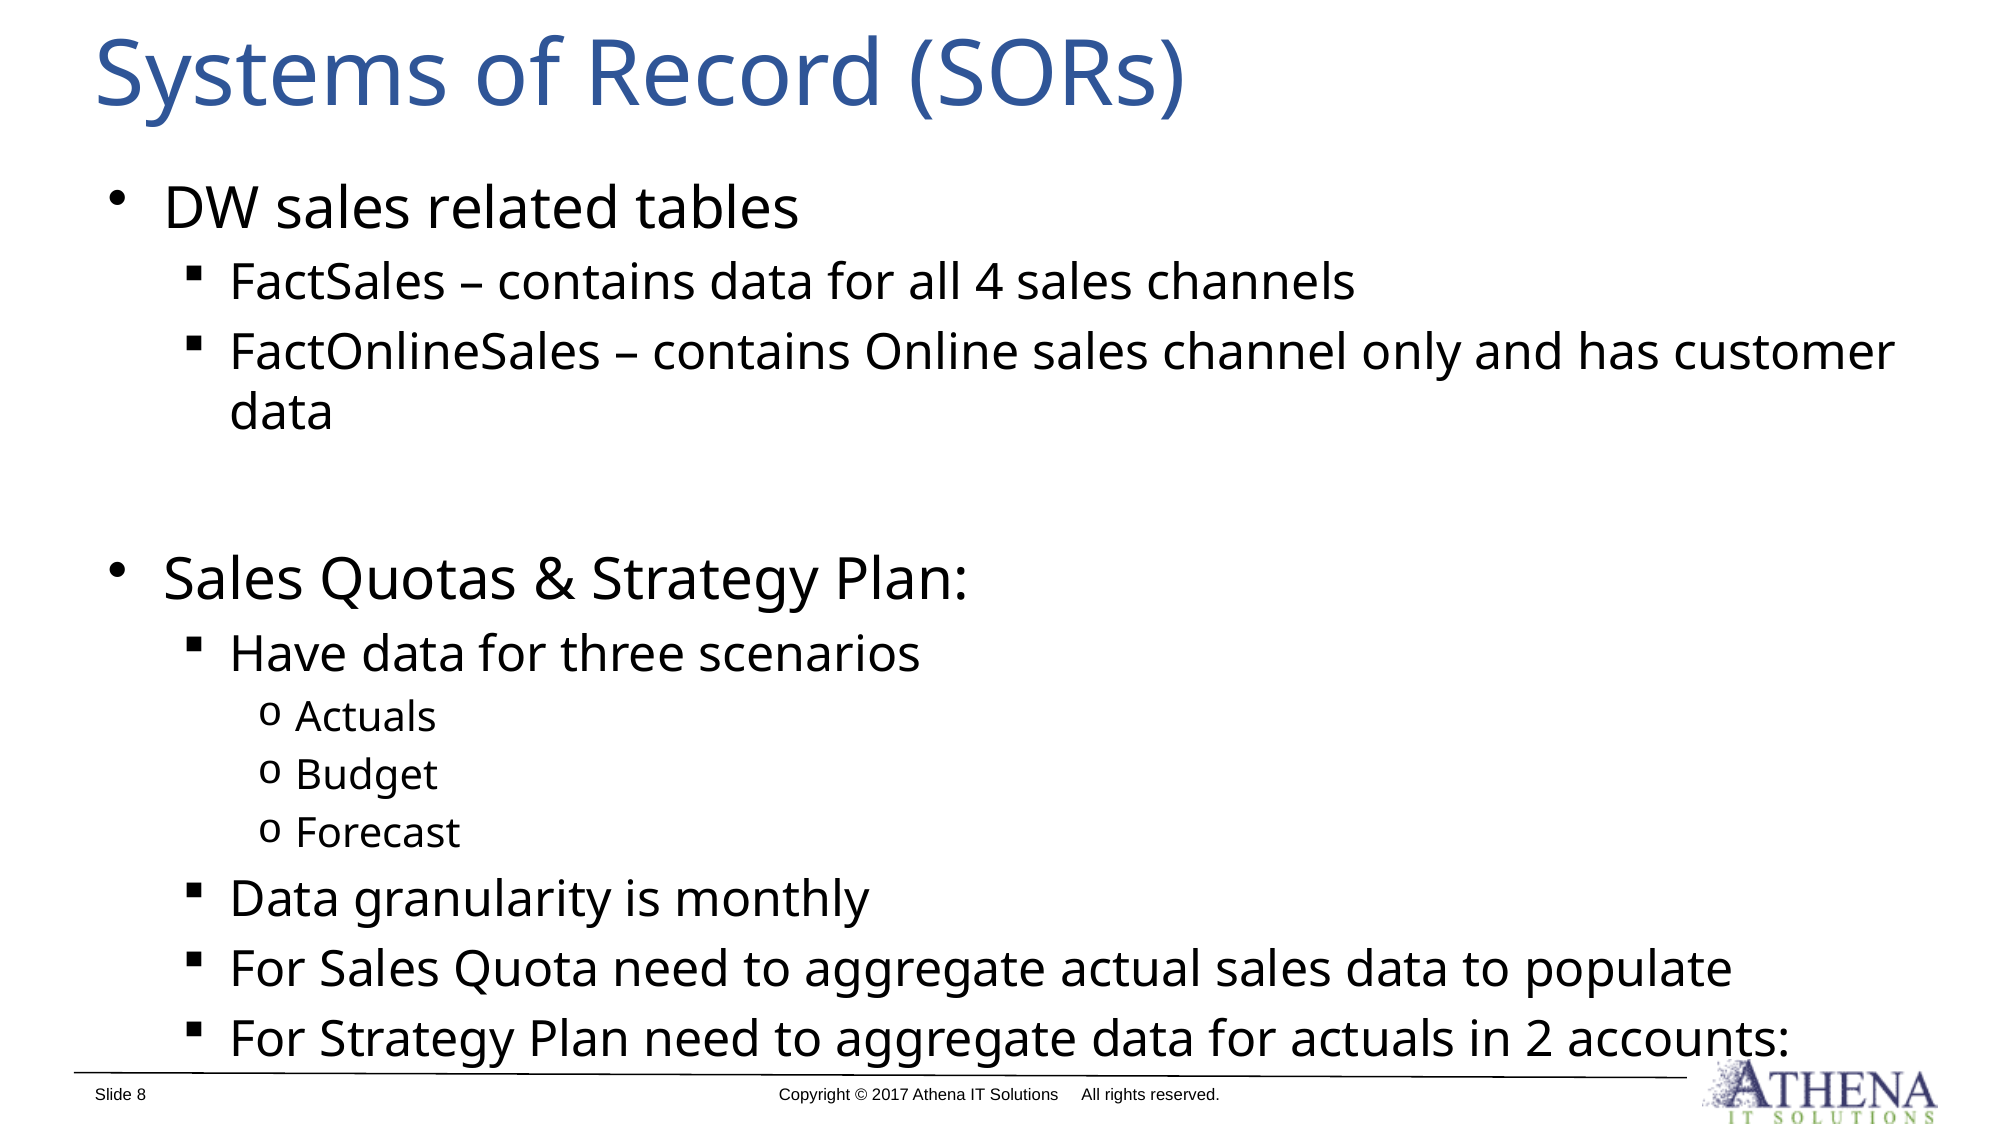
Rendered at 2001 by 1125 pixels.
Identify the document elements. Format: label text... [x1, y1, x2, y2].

footer Copyright © 2017 Athena IT Solutions All rights reserved. [662, 1077, 1338, 1110]
list DW sales related tables FactSales – contains data for all 4 sales channels FactOnlineSales – contains Online sales channel only and has customer data Sales Quotas & Strategy Plan: Have data for three scenarios Actuals Budget Forecast Data granularity is monthly For Sales Quota need to aggregate actual sales data to populate For Strategy Plan need to aggregate data for actuals in 2 accounts: [83, 162, 1938, 1050]
title Systems of Record (SORs) [79, 11, 1938, 126]
picture [1702, 1059, 1938, 1124]
slide_number Slide 8 [79, 1077, 336, 1110]
